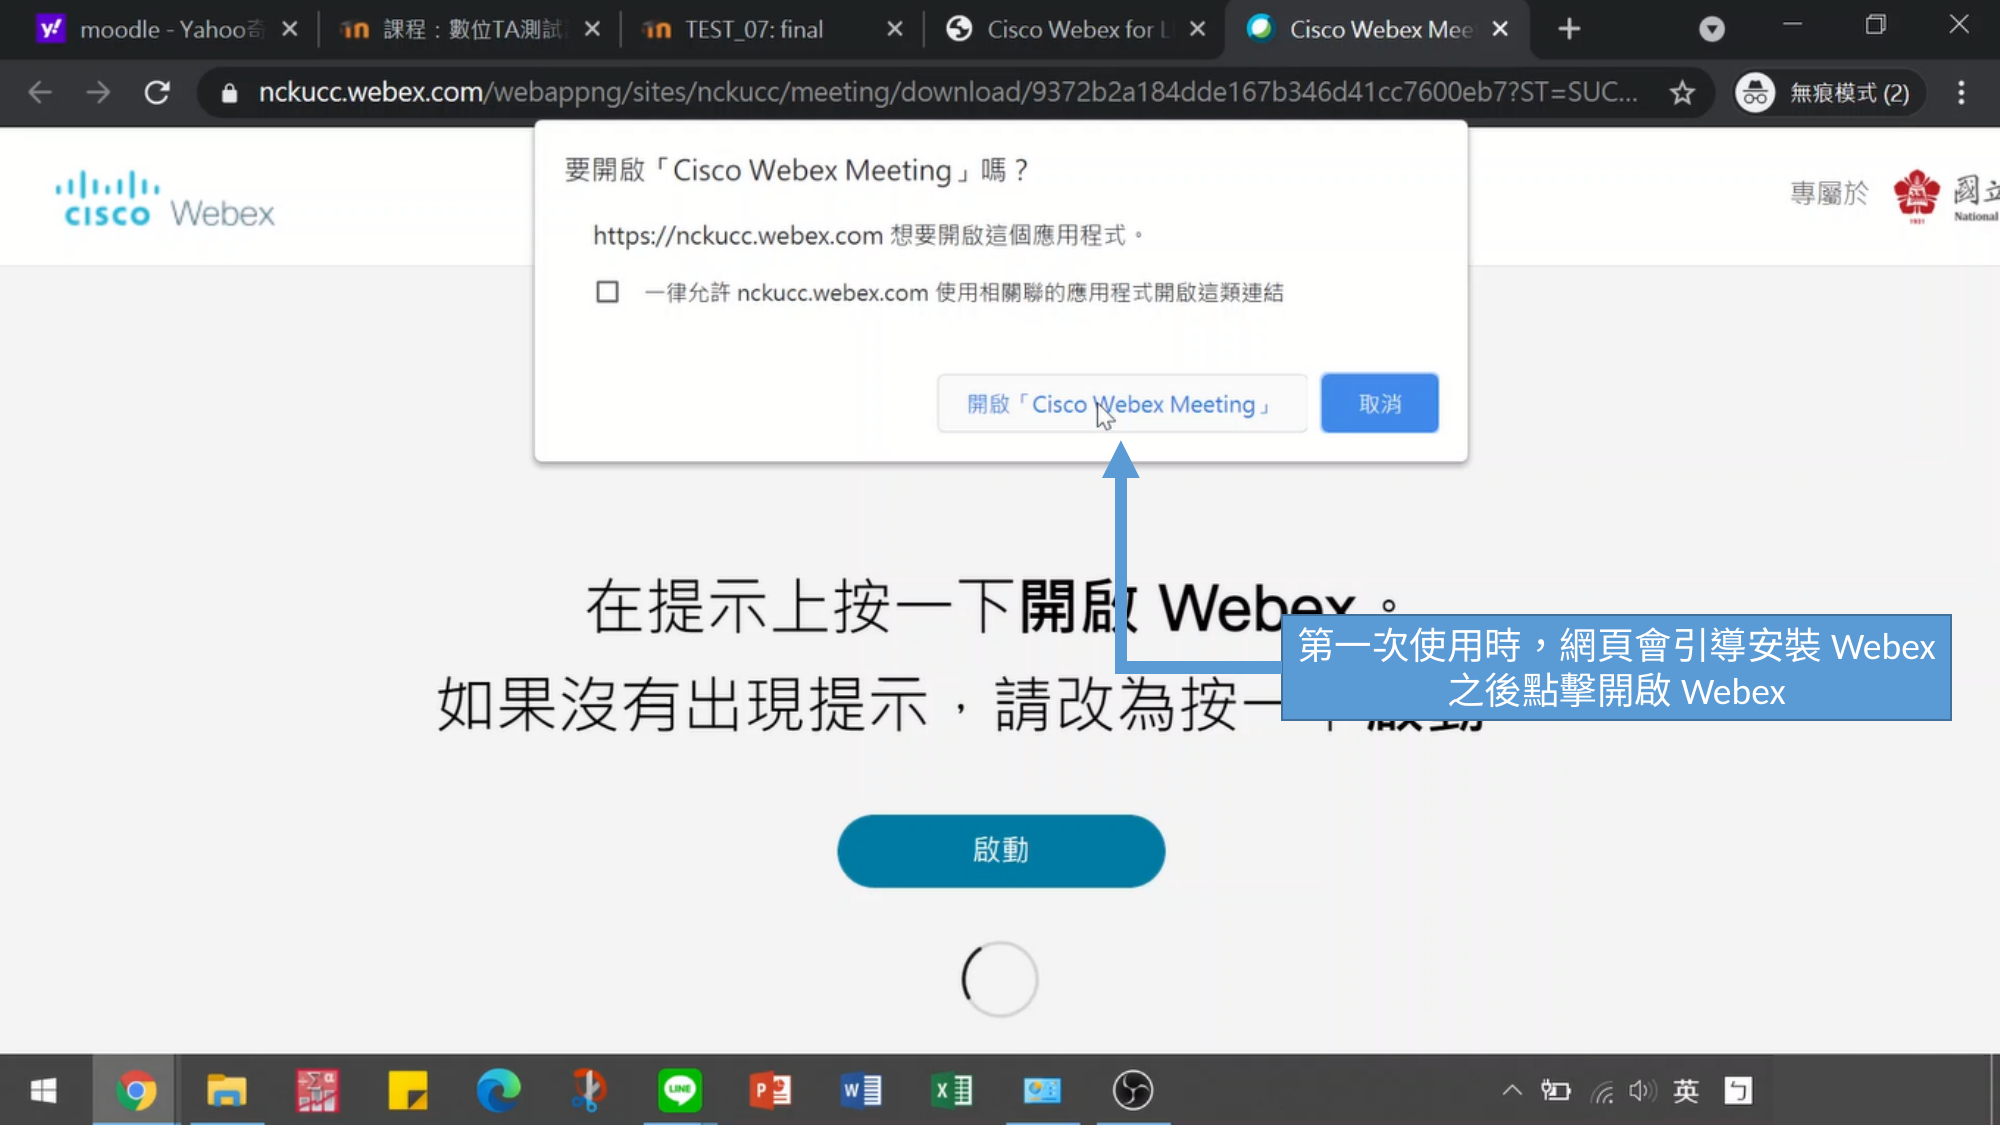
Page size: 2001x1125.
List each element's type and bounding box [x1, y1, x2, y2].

picture [0, 0, 2000, 1125]
text_box [1120, 440, 1283, 668]
